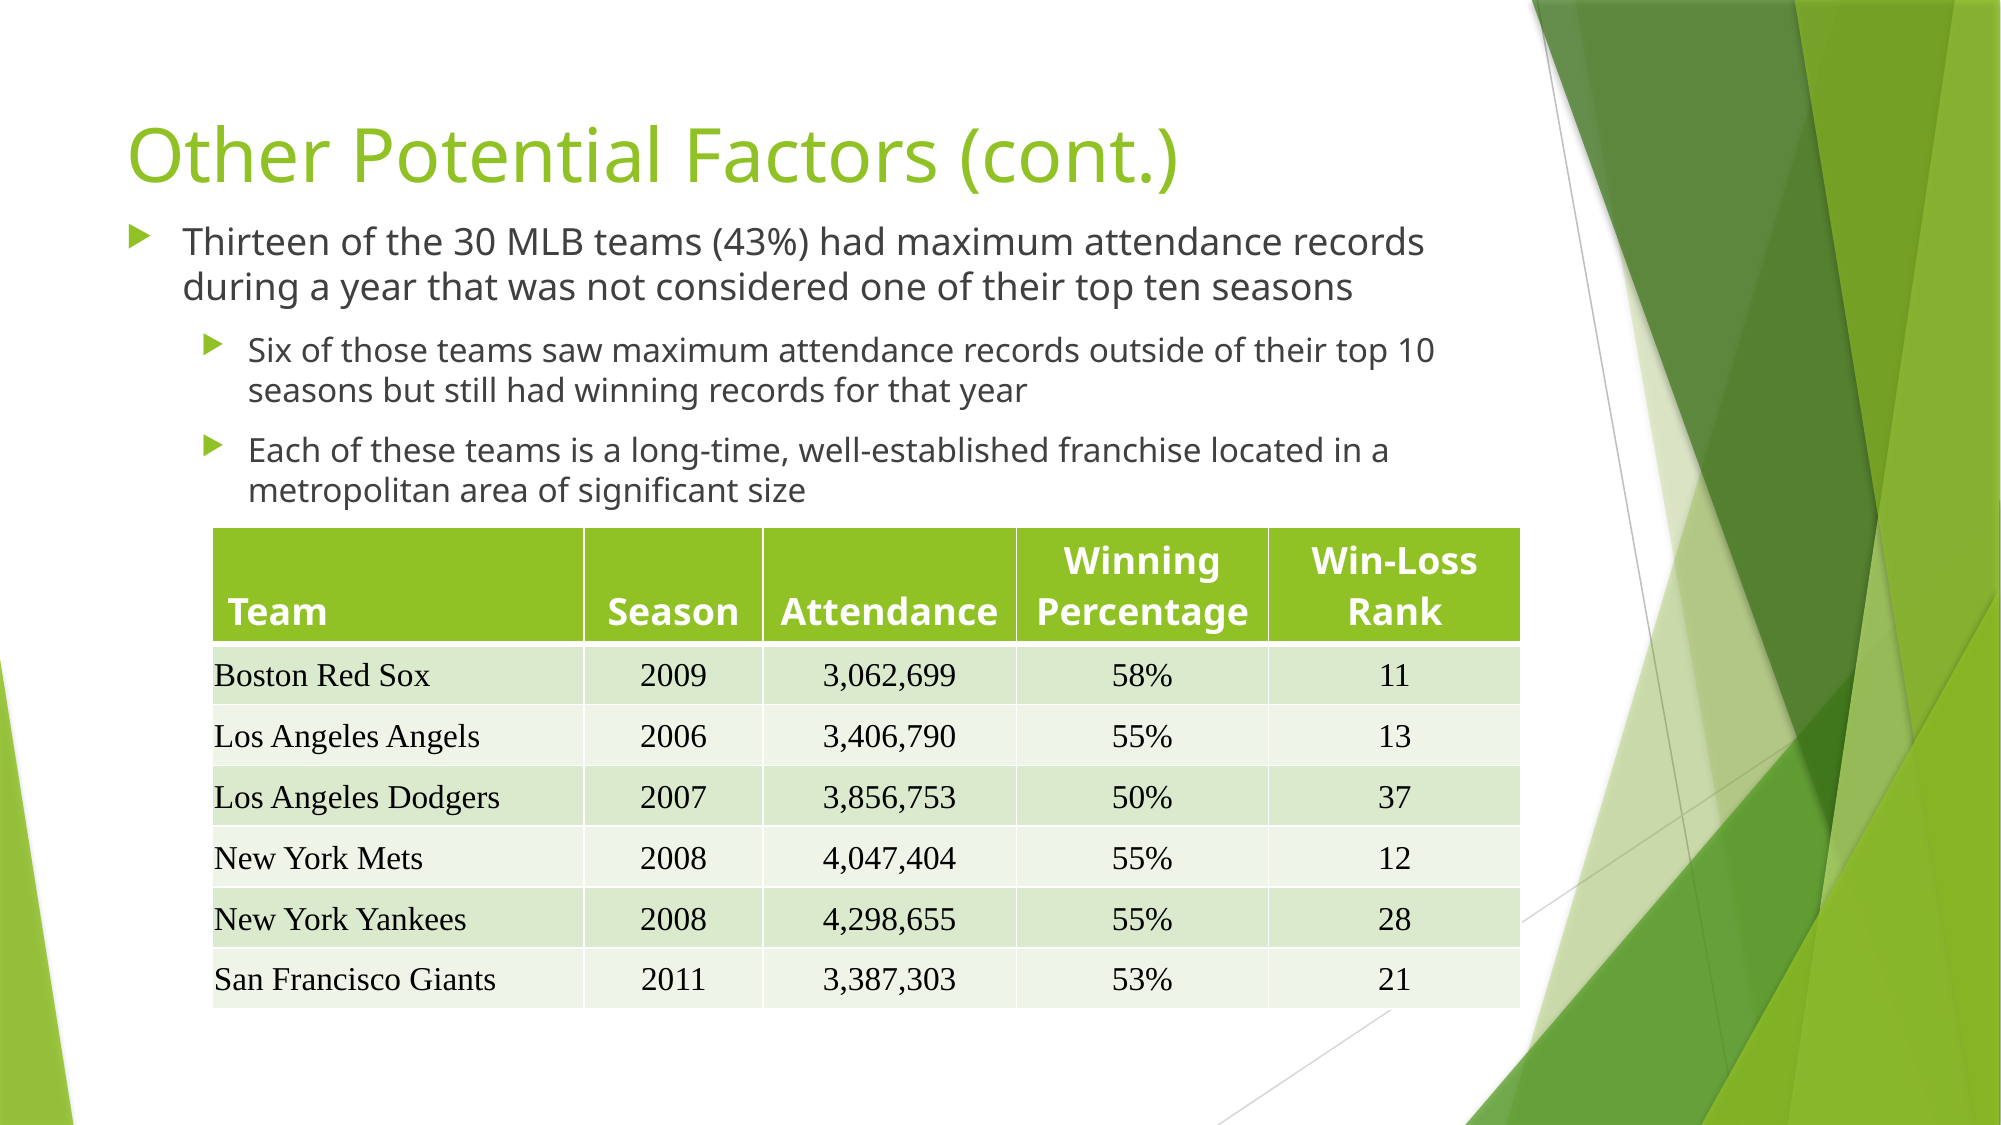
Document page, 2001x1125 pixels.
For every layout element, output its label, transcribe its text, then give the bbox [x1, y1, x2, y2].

table_cell Los Angeles Angels [213, 705, 583, 765]
table_cell Boston Red Sox [213, 647, 583, 704]
table_cell 28 [1269, 888, 1520, 947]
table_header Winning Percentage [1017, 528, 1268, 641]
table_cell Los Angeles Dodgers [213, 766, 583, 825]
table_cell 53% [1017, 949, 1268, 1008]
table_cell 2008 [585, 827, 762, 886]
table_cell 2011 [585, 949, 762, 1008]
table_cell 55% [1017, 705, 1268, 765]
table_header Win-Loss Rank [1269, 528, 1520, 641]
table_cell 3,062,699 [764, 647, 1016, 704]
table_cell New York Yankees [213, 888, 583, 947]
table_cell 3,387,303 [764, 949, 1016, 1008]
table_cell 12 [1269, 827, 1520, 886]
table_cell New York Mets [213, 827, 583, 886]
table_cell 50% [1017, 766, 1268, 825]
table_cell 55% [1017, 827, 1268, 886]
table_cell 37 [1269, 766, 1520, 825]
table_cell 3,406,790 [764, 705, 1016, 765]
table_cell San Francisco Giants [213, 949, 583, 1008]
table_cell 58% [1017, 647, 1268, 704]
table_cell 4,298,655 [764, 888, 1016, 947]
table_cell 4,047,404 [764, 827, 1016, 886]
table_header Attendance [764, 528, 1016, 641]
list Thirteen of the 30 MLB teams (43%) had maximum attendance records during a year that was not considered one of their top ten seasons Six of those teams saw maximum attendance records outside of their top 10 seasons but still had winning records for that year Each of these teams is a long-time, well-established franchise located in a metropolitan area of significant size [111, 210, 1522, 847]
table_header Season [585, 528, 762, 641]
table_cell 2007 [585, 766, 762, 825]
table_cell 21 [1269, 949, 1520, 1008]
table_cell 11 [1269, 647, 1520, 704]
title Other Potential Factors (cont.) [111, 99, 1522, 210]
table_header Team [213, 528, 583, 641]
table_cell 13 [1269, 705, 1520, 765]
table_cell 2008 [585, 888, 762, 947]
table_cell 2006 [585, 705, 762, 765]
table_cell 3,856,753 [764, 766, 1016, 825]
table_cell 2009 [585, 647, 762, 704]
table_cell 55% [1017, 888, 1268, 947]
